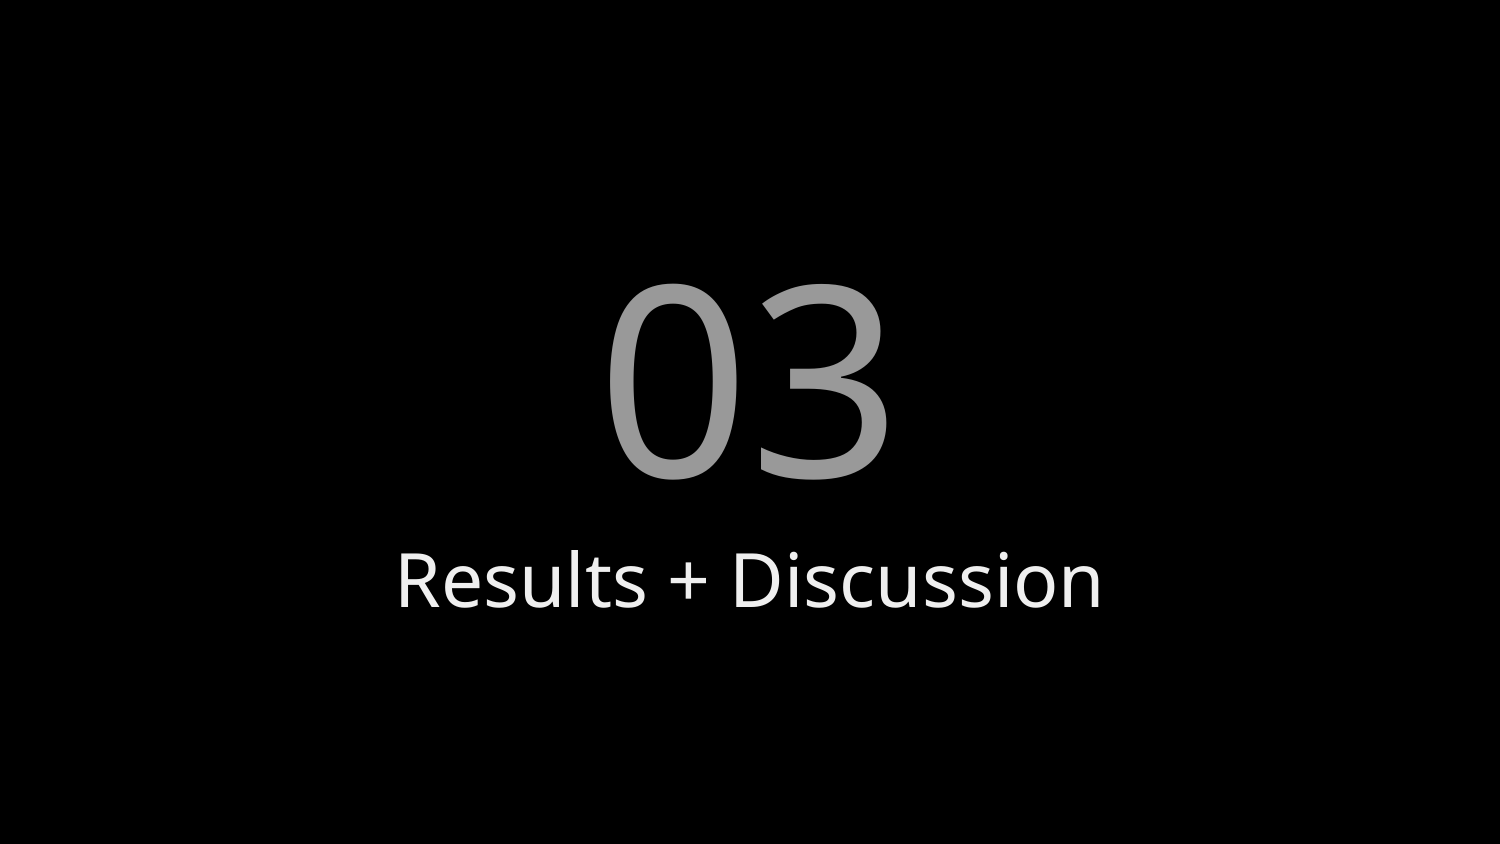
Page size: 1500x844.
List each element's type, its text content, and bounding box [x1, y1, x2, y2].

title Results + Discussion [114, 506, 1386, 648]
title 03 [537, 195, 963, 499]
